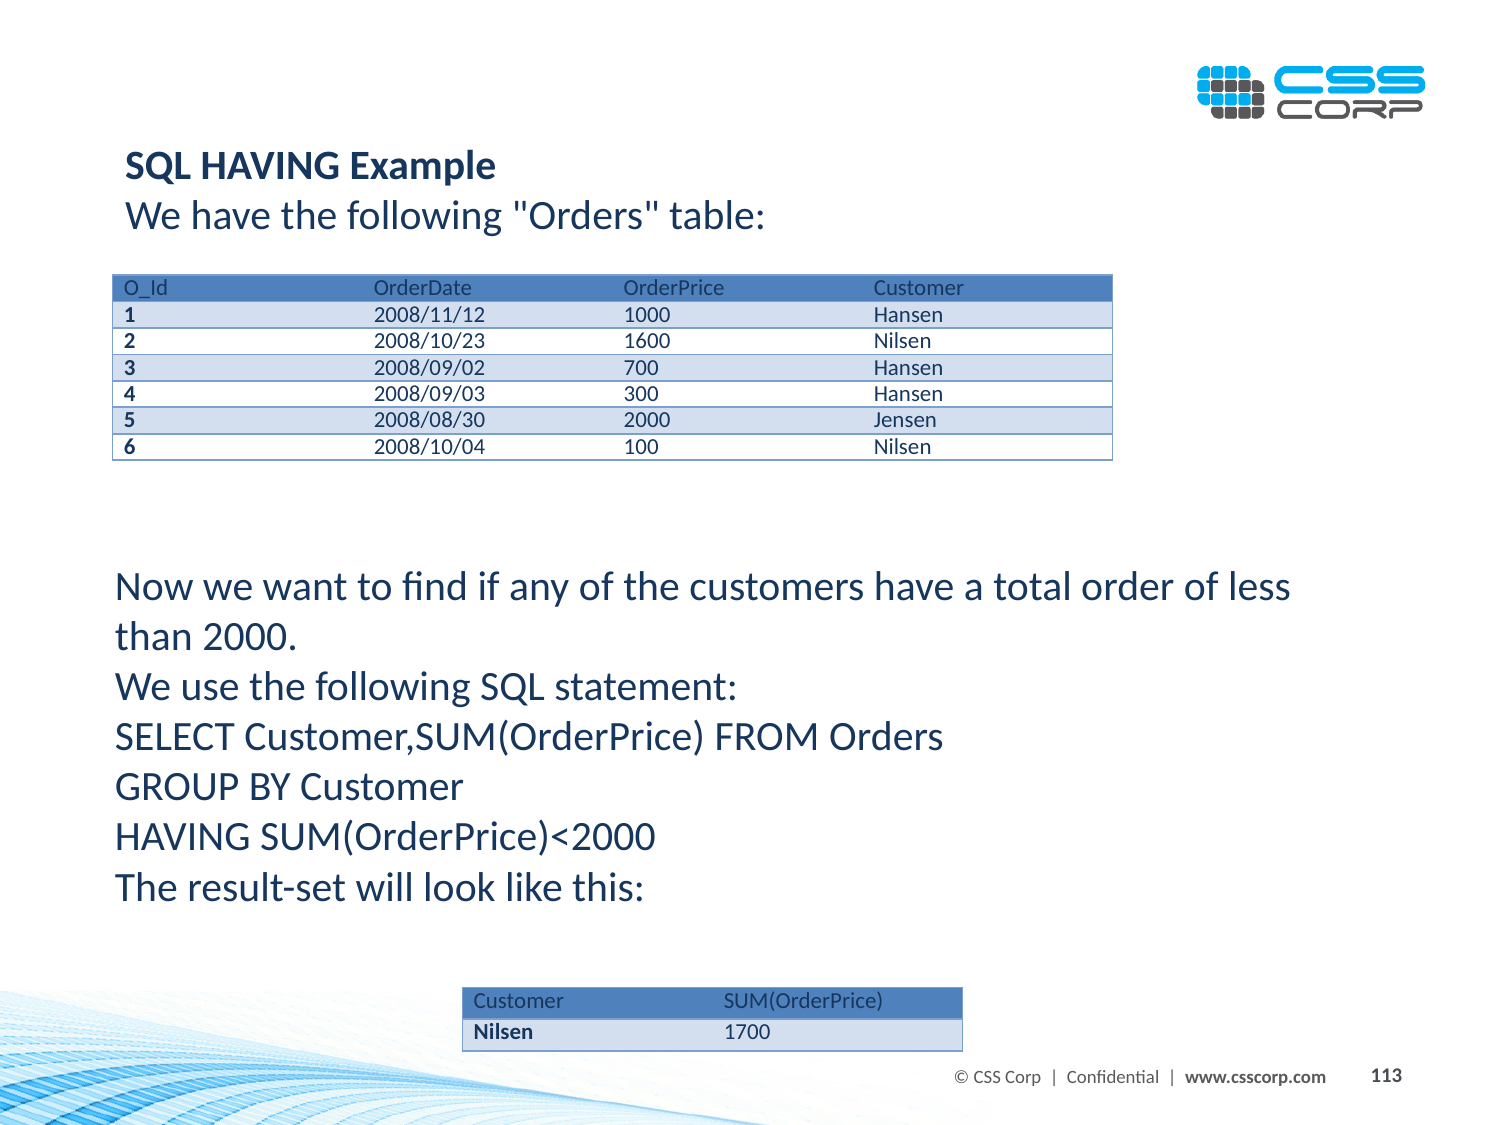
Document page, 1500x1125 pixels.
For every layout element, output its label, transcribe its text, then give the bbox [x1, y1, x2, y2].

table_cell 2008/08/30 [362, 408, 612, 433]
table_cell 4 [113, 382, 362, 406]
table_cell Nilsen [463, 1020, 713, 1050]
table_header O_Id [113, 276, 362, 301]
table_cell 2 [113, 329, 362, 354]
table_cell 3 [113, 355, 362, 380]
table_cell 5 [113, 408, 362, 433]
picture [0, 987, 991, 1125]
table_cell 2000 [612, 408, 862, 433]
table_cell Jensen [862, 408, 1112, 433]
table_cell 100 [612, 435, 862, 459]
table_cell 2008/10/04 [362, 435, 612, 459]
table_cell Hansen [862, 302, 1112, 327]
table_cell 1600 [612, 329, 862, 354]
picture [1197, 66, 1428, 119]
table_cell 2008/09/02 [362, 355, 612, 380]
table_cell 2008/11/12 [362, 302, 612, 327]
text_box Now we want to find if any of the customers have a total order of less than 2000. We use the following SQL statement: SELECT Customer,SUM(OrderPrice) FROM Orders GROUP BY Customer HAVING SUM(OrderPrice)<2000 The result-set will look like this: [99, 551, 1350, 917]
table_header OrderPrice [612, 276, 862, 301]
table_header SUM(OrderPrice) [713, 988, 962, 1018]
table_cell Nilsen [862, 435, 1112, 459]
table_cell Nilsen [862, 329, 1112, 354]
table_header Customer [862, 276, 1112, 301]
table_cell 700 [612, 355, 862, 380]
table_cell 1 [113, 302, 362, 327]
table_cell 2008/09/03 [362, 382, 612, 406]
table_cell 2008/10/23 [362, 329, 612, 354]
table_header OrderDate [362, 276, 612, 301]
table_cell Hansen [862, 355, 1112, 380]
table_cell 6 [113, 435, 362, 459]
table_cell 1000 [612, 302, 862, 327]
table_cell 300 [612, 382, 862, 406]
table_cell 1700 [713, 1020, 962, 1050]
table_cell Hansen [862, 382, 1112, 406]
table_header Customer [463, 988, 713, 1018]
text_box SQL HAVING Example We have the following "Orders" table: [125, 129, 1225, 245]
